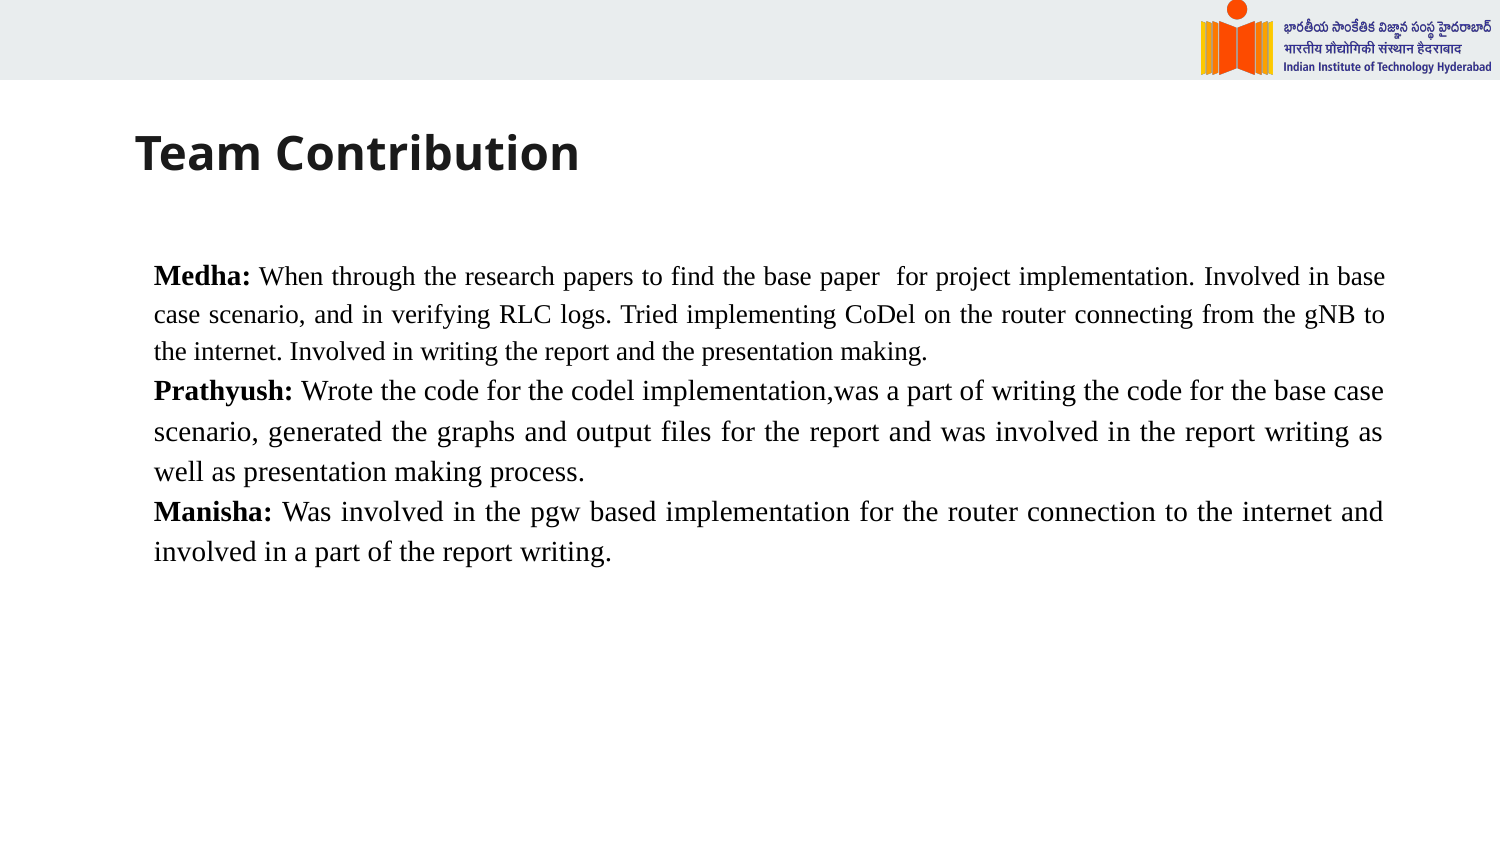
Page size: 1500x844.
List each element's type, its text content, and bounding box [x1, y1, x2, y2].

picture [1201, 0, 1491, 75]
list Medha: When through the research papers to find the base paper for project implementation. Involved in base case scenario, and in verifying RLC logs. Tried implementing CoDel on the router connecting from the gNB to the internet. Involved in writing the report and the presentation making. Prathyush: Wrote the code for the codel implementation,was a part of writing the code for the base case scenario, generated the graphs and output files for the report and was involved in the report writing as well as presentation making process. Manisha: Was involved in the pgw based implementation for the router connection to the internet and involved in a part of the report writing. [139, 236, 1401, 608]
title Team Contribution [119, 107, 1381, 196]
